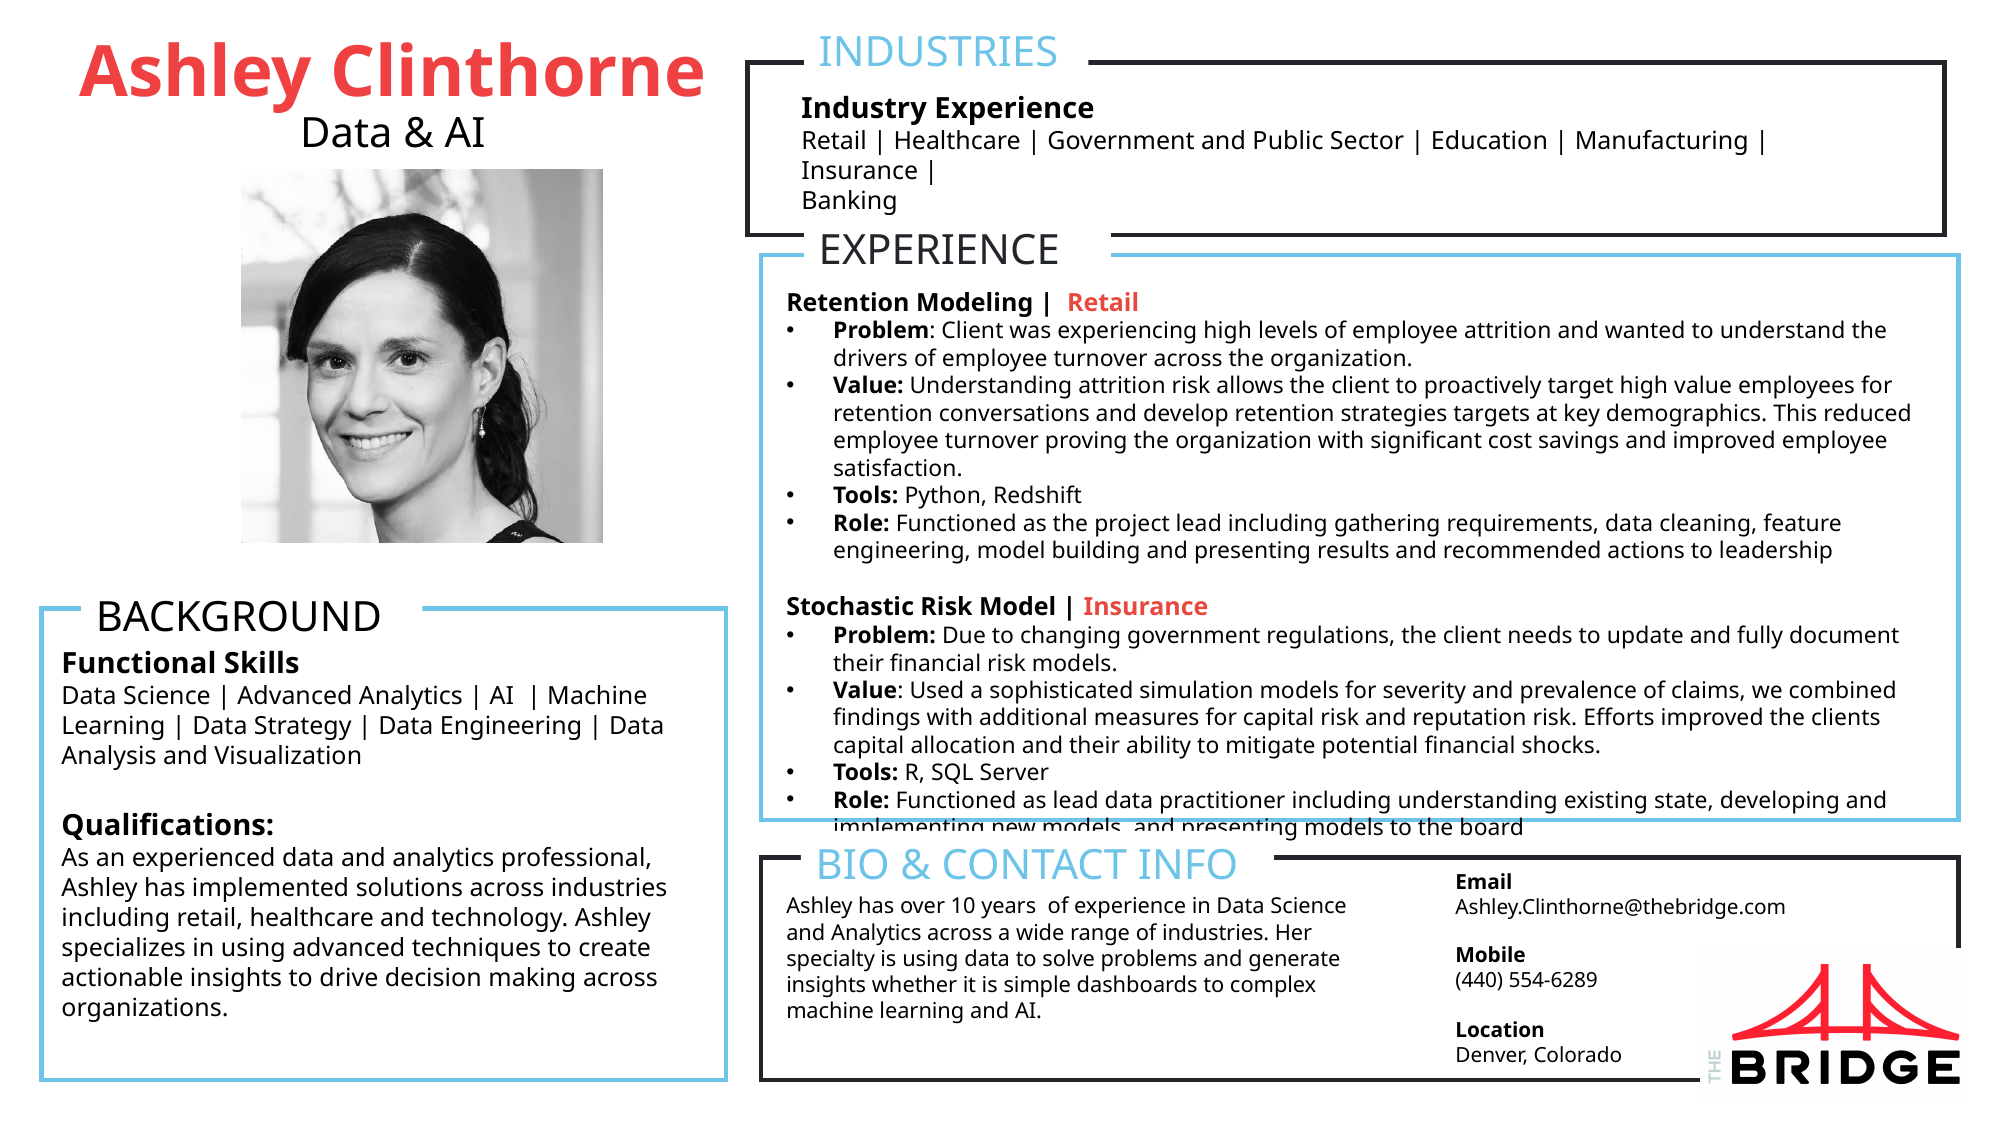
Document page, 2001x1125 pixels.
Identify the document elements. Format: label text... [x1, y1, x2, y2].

text_box [760, 857, 1960, 1081]
text_box [40, 608, 727, 1081]
text_box Industry Experience Retail | Healthcare | Government and Public Sector | Education | Manufacturing | Insurance | Banking [786, 82, 1889, 222]
text_box Ashley has over 10 years of experience in Data Science and Analytics across a wide range of industries. Her specialty is using data to solve problems and generate insights whether it is simple dashboards to complex machine learning and AI. [771, 884, 1375, 1031]
picture [241, 169, 603, 543]
text_box BACKGROUND [81, 582, 423, 636]
text_box Ashley Clinthorne Data & AI [0, 27, 804, 210]
text_box Functional Skills Data Science | Advanced Analytics | AI | Machine Learning | Data Strategy | Data Engineering | Data Analysis and Visualization Qualifications: As an experienced data and analytics professional, Ashley has implemented solutions across industries including retail, healthcare and technology. Ashley specializes in using advanced techniques to create actionable insights to drive decision making across organizations. [46, 636, 719, 1029]
text_box Email Ashley.Clinthorne@thebridge.com Mobile (440) 554-6289 Location Denver, Colorado [1440, 861, 1937, 1099]
text_box Retention Modeling | Retail Problem: Client was experiencing high levels of employee attrition and wanted to understand the drivers of employee turnover across the organization. Value: Understanding attrition risk allows the client to proactively target high value employees for retention conversations and develop retention strategies targets at key demographics. This reduced employee turnover proving the organization with significant cost savings and improved employee satisfaction. Tools: Python, Redshift Role: Functioned as the project lead including gathering requirements, data cleaning, feature engineering, model building and presenting results and recommended actions to leadership Stochastic Risk Model | Insurance Problem: Due to changing government regulations, the client needs to update and fully document their financial risk models. Value: Used a sophisticated simulation models for severity and prevalence of claims, we combined findings with additional measures for capital risk and reputation risk. Efforts improved the clients capital allocation and their ability to mitigate potential financial shocks. Tools: R, SQL Server Role: Functioned as lead data practitioner including understanding existing state, developing and implementing new models, and presenting models to the board [771, 278, 1959, 857]
text_box EXPERIENCE [804, 215, 1111, 281]
text_box [760, 254, 804, 821]
picture [1699, 948, 1968, 1100]
text_box [1111, 254, 1960, 821]
text_box [1089, 61, 1946, 236]
text_box BIO & CONTACT INFO [800, 830, 1274, 884]
text_box INDUSTRIES [804, 17, 1089, 83]
text_box [746, 61, 804, 236]
